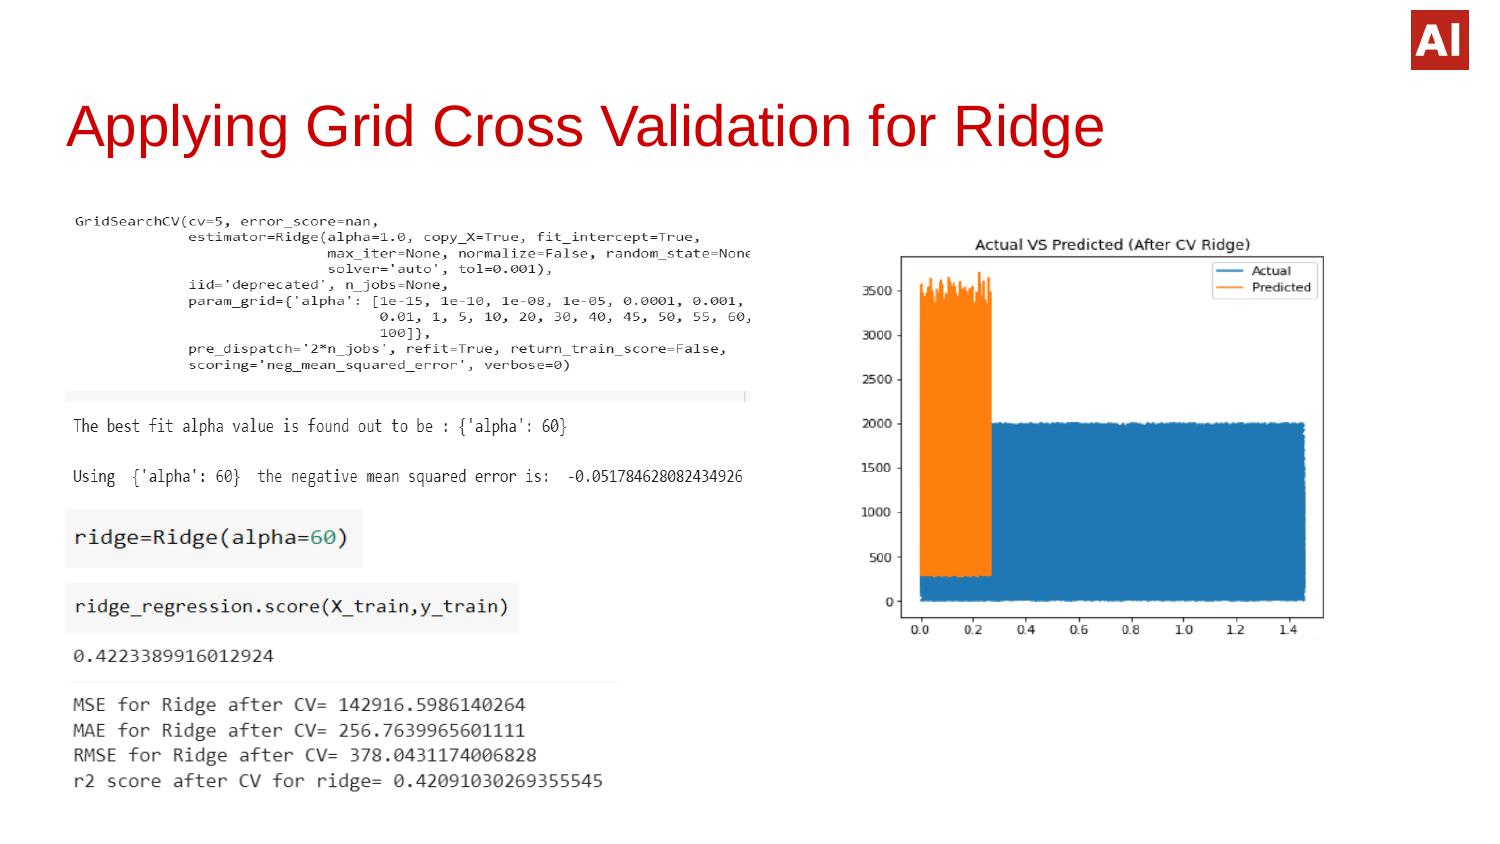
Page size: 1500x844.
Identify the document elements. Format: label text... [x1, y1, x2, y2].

picture [1411, 10, 1469, 70]
picture [65, 390, 751, 569]
picture [854, 231, 1337, 640]
picture [65, 583, 519, 670]
picture [65, 681, 620, 814]
title Applying Grid Cross Validation for Ridge [51, 72, 1449, 167]
picture [65, 208, 751, 385]
